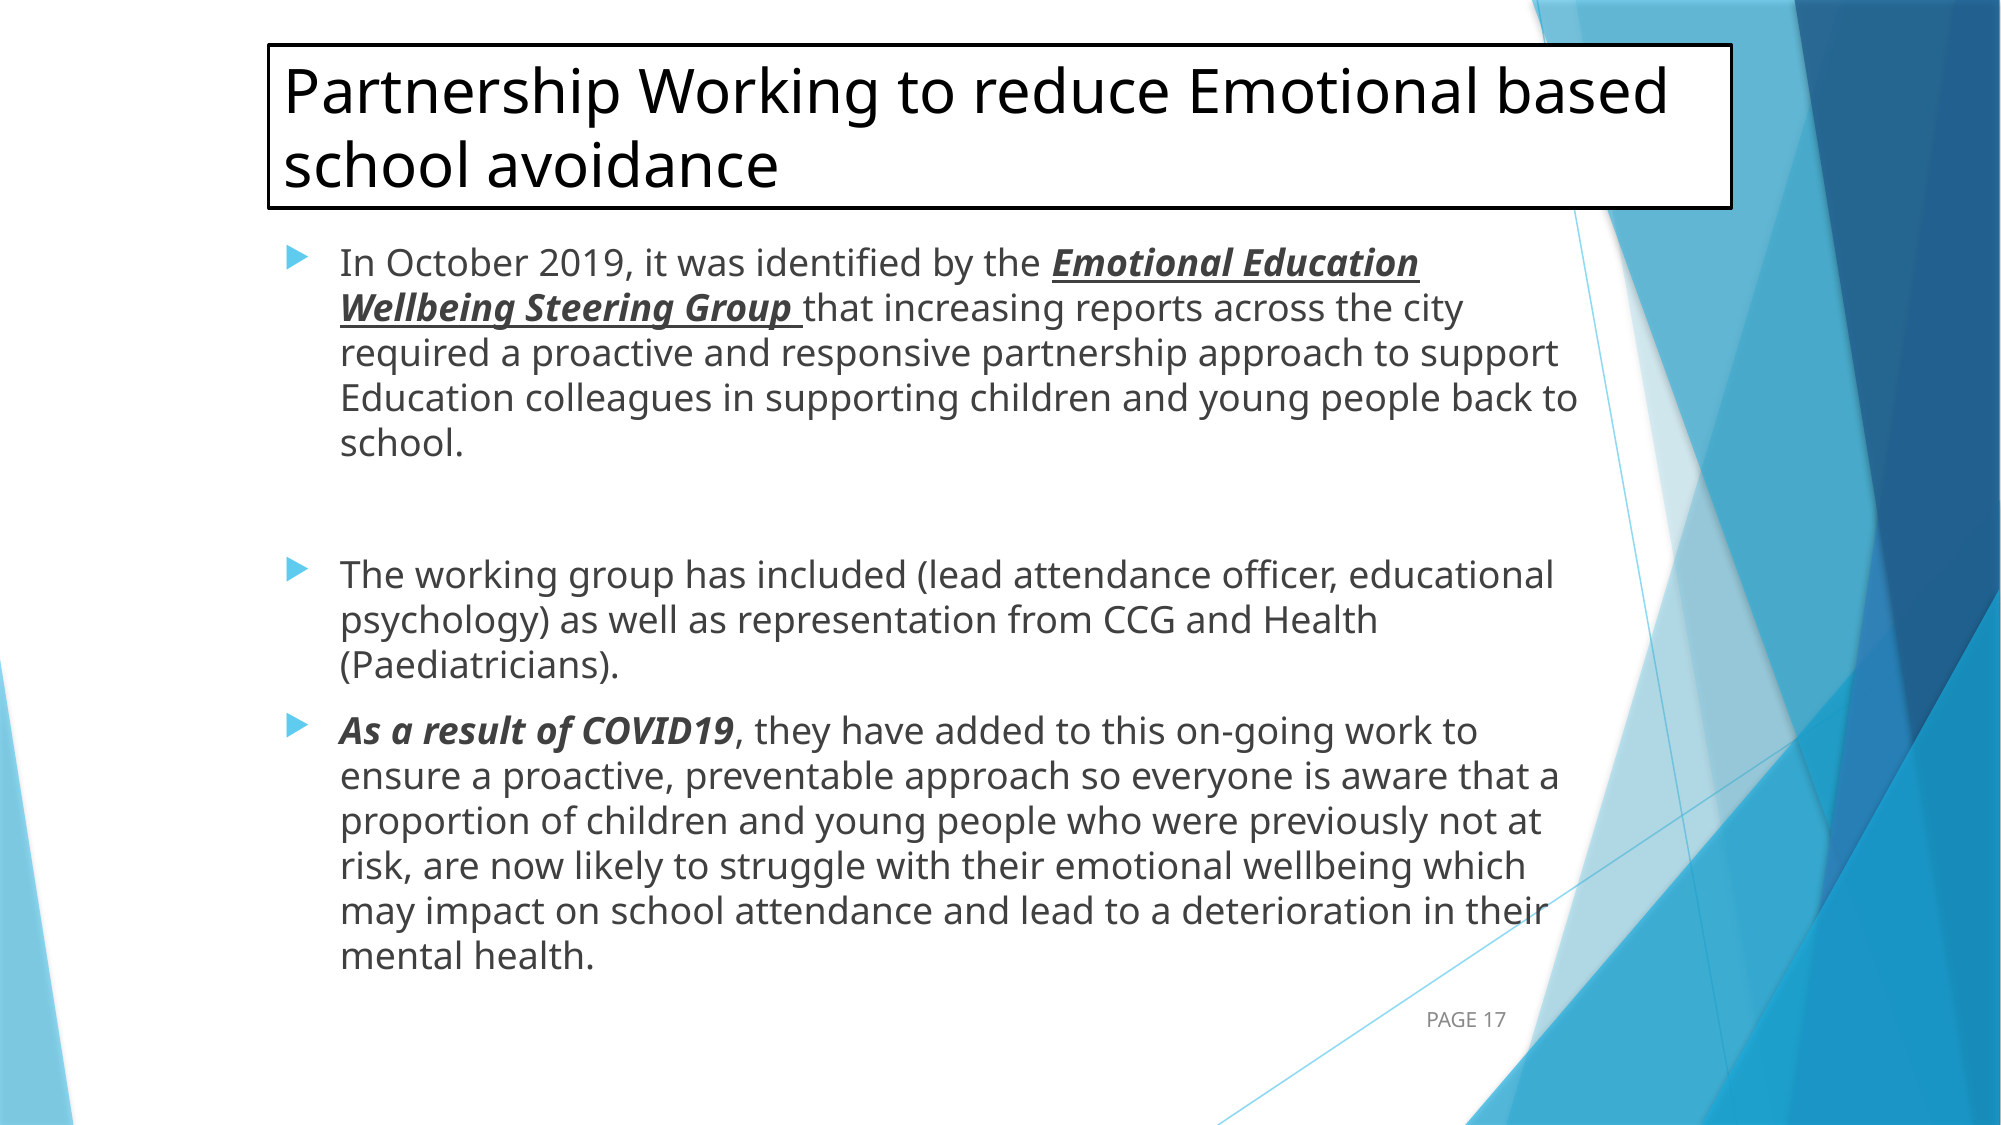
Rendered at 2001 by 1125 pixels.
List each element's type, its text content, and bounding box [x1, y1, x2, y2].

title Partnership Working to reduce Emotional based school avoidance [267, 43, 1733, 210]
list In October 2019, it was identified by the Emotional Education Wellbeing Steering Group that increasing reports across the city required a proactive and responsive partnership approach to support Education colleagues in supporting children and young people back to school. The working group has included (lead attendance officer, educational psychology) as well as representation from CCG and Health (Paediatricians). As a result of COVID19, they have added to this on-going work to ensure a proactive, preventable approach so everyone is aware that a proportion of children and young people who were previously not at risk, are now likely to struggle with their emotional wellbeing which may impact on school attendance and lead to a deterioration in their mental health. [268, 231, 1607, 1065]
slide_number PAGE 17 [1409, 991, 1522, 1051]
